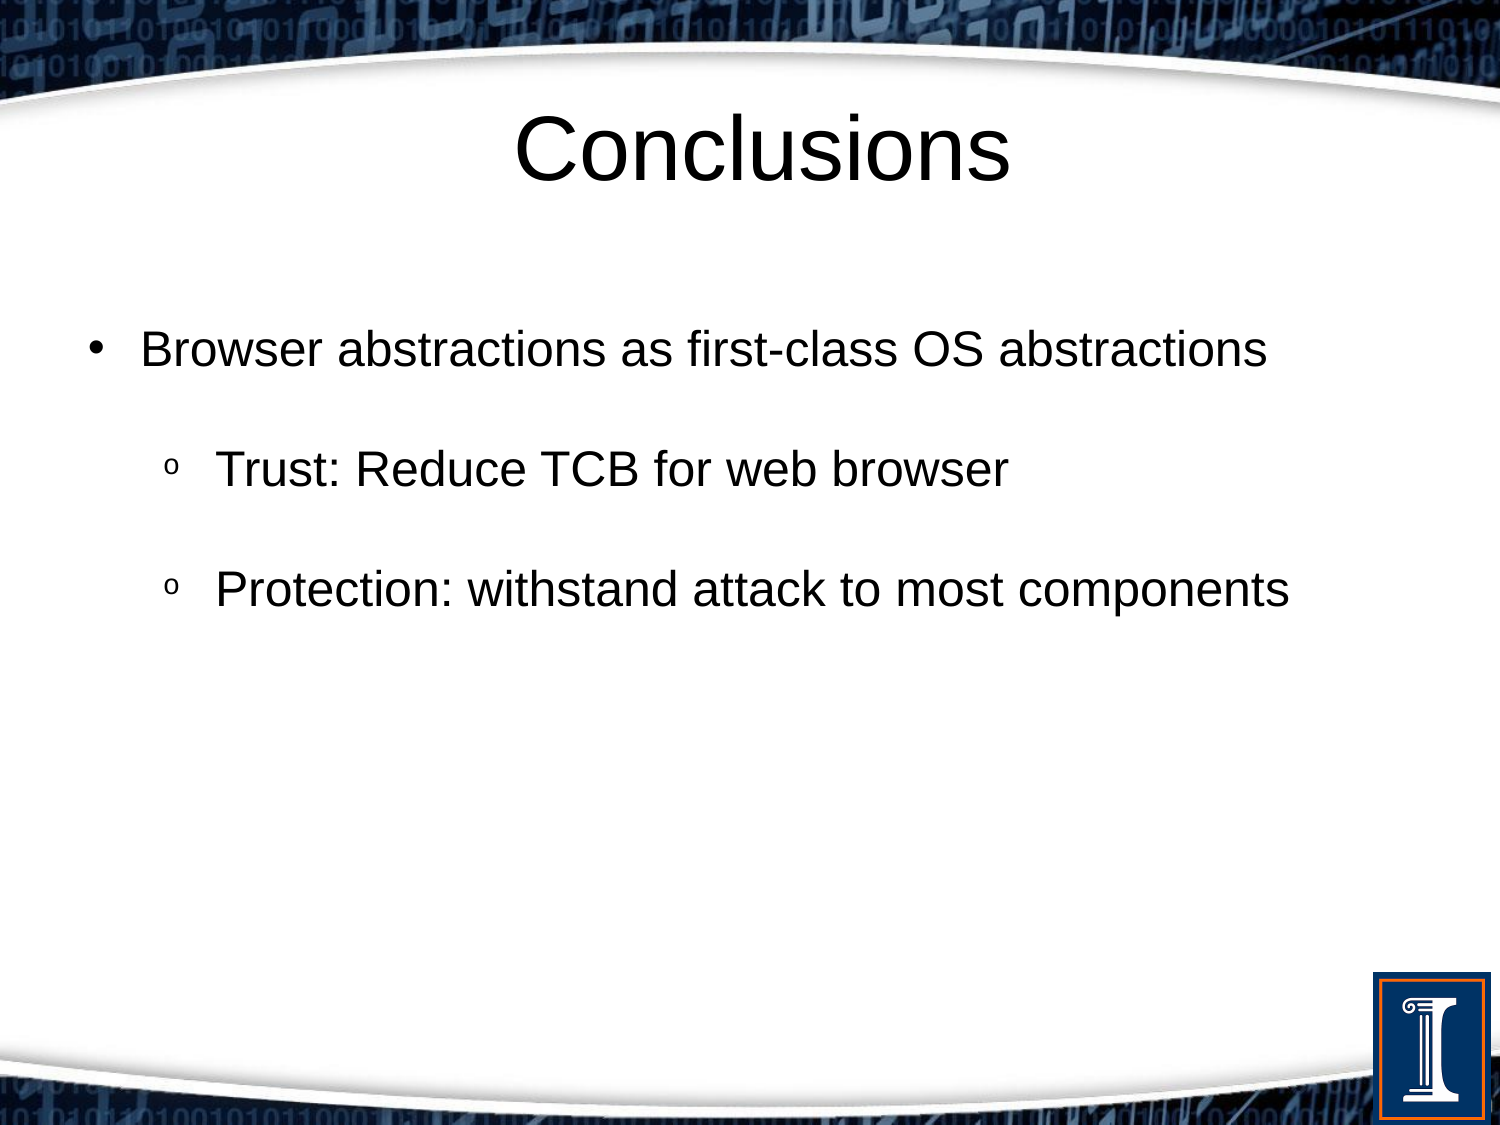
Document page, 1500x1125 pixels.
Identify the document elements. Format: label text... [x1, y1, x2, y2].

text_box [1373, 972, 1491, 1125]
picture [0, 0, 1500, 1125]
title Conclusions [64, 80, 1462, 284]
text_box Browser abstractions as first-class OS abstractions Trust: Reduce TCB for web browser Protection: withstand attack to most components [49, 241, 1450, 632]
